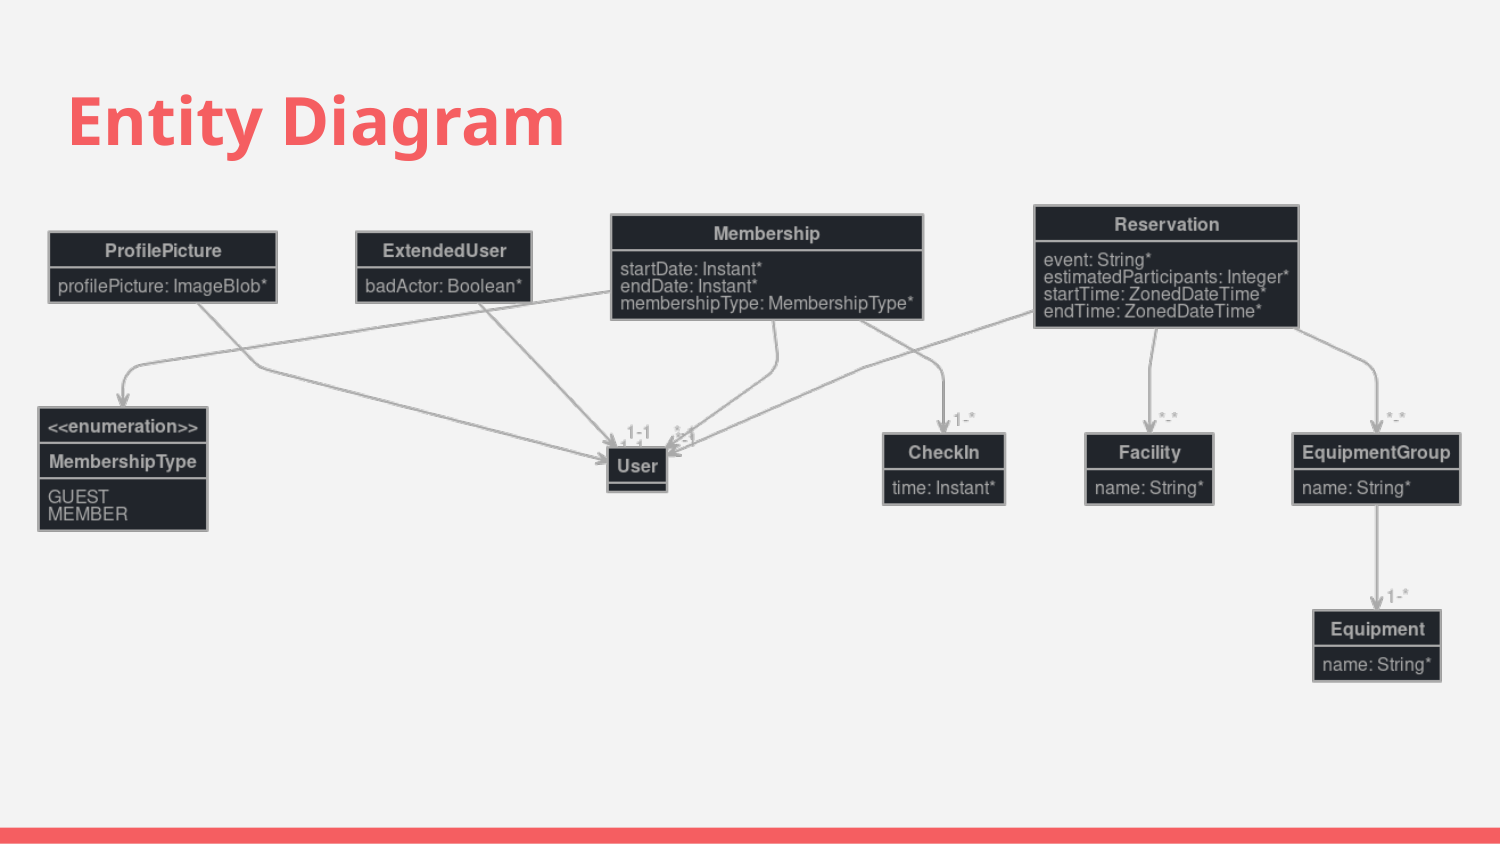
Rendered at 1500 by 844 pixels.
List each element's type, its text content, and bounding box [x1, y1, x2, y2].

picture [24, 191, 1476, 696]
title Entity Diagram [51, 64, 1449, 167]
